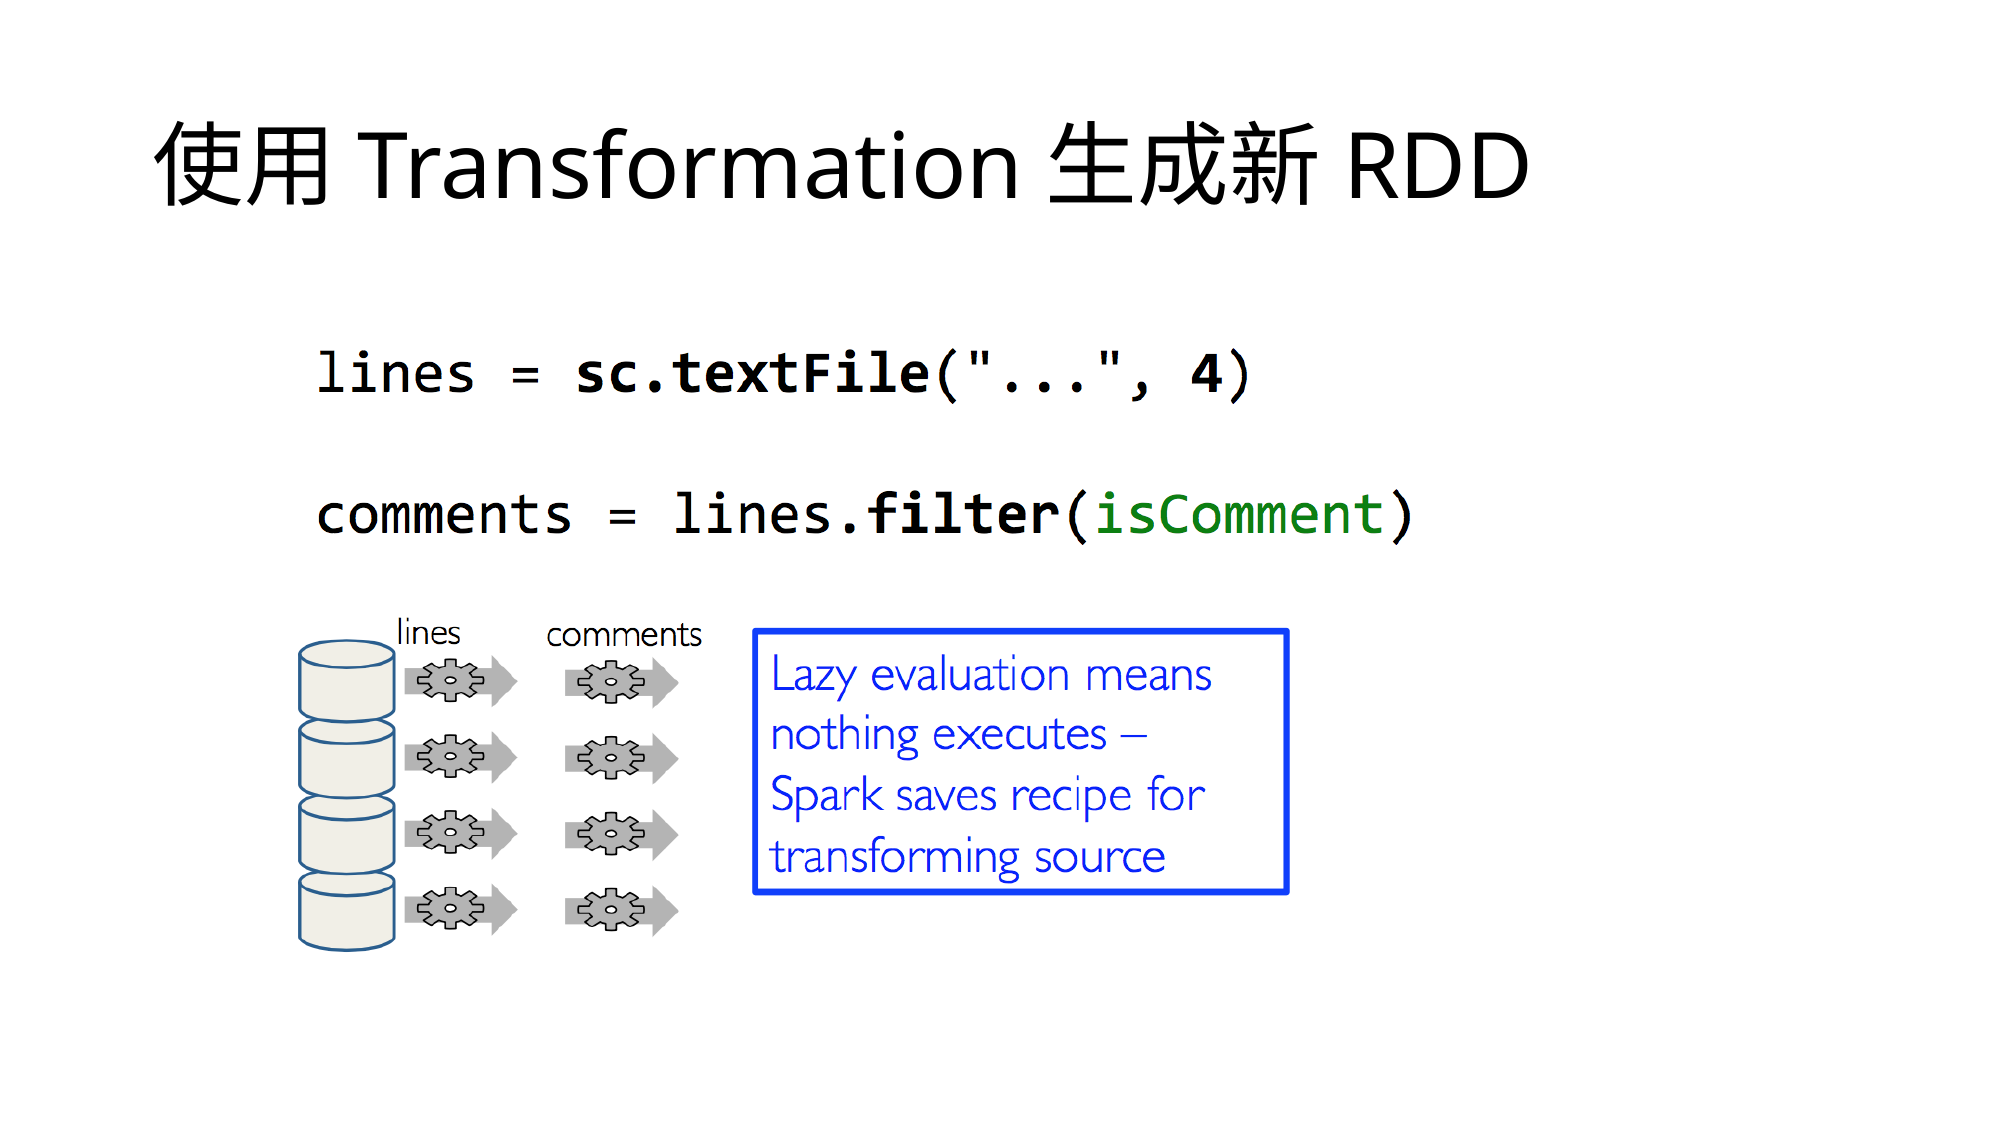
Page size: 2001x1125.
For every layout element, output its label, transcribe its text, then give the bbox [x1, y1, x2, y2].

title 使用Transformation生成新RDD [137, 59, 1863, 278]
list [228, 303, 1772, 1018]
